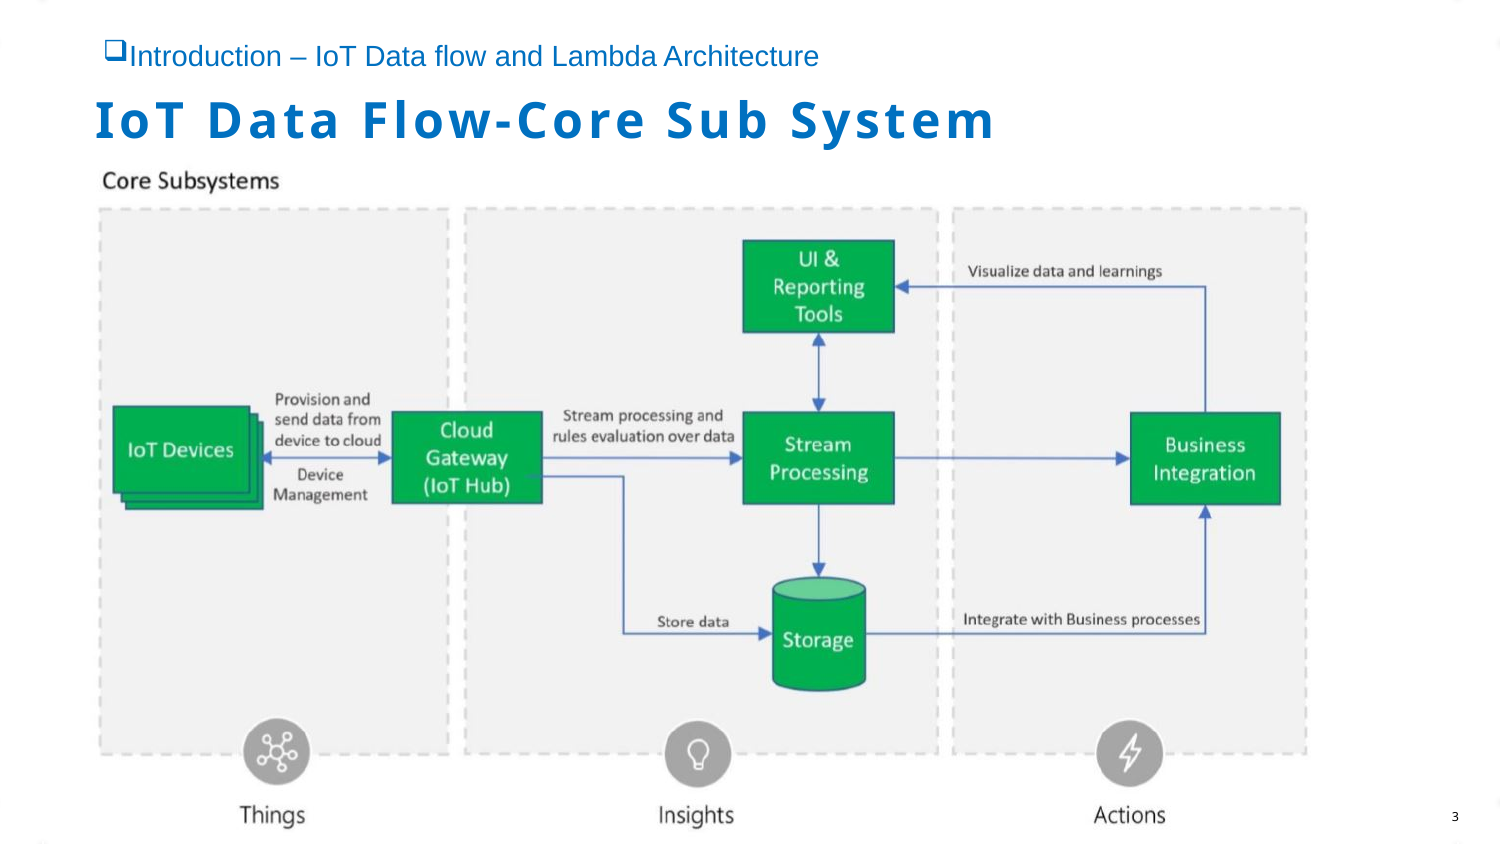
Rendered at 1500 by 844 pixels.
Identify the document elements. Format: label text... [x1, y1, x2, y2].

slide_number 3 [1323, 795, 1475, 841]
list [87, 160, 1319, 840]
text_box Introduction – IoT Data flow and Lambda Architecture [88, 30, 1399, 80]
list IoT Data Flow-Core Sub System [88, 80, 1444, 147]
